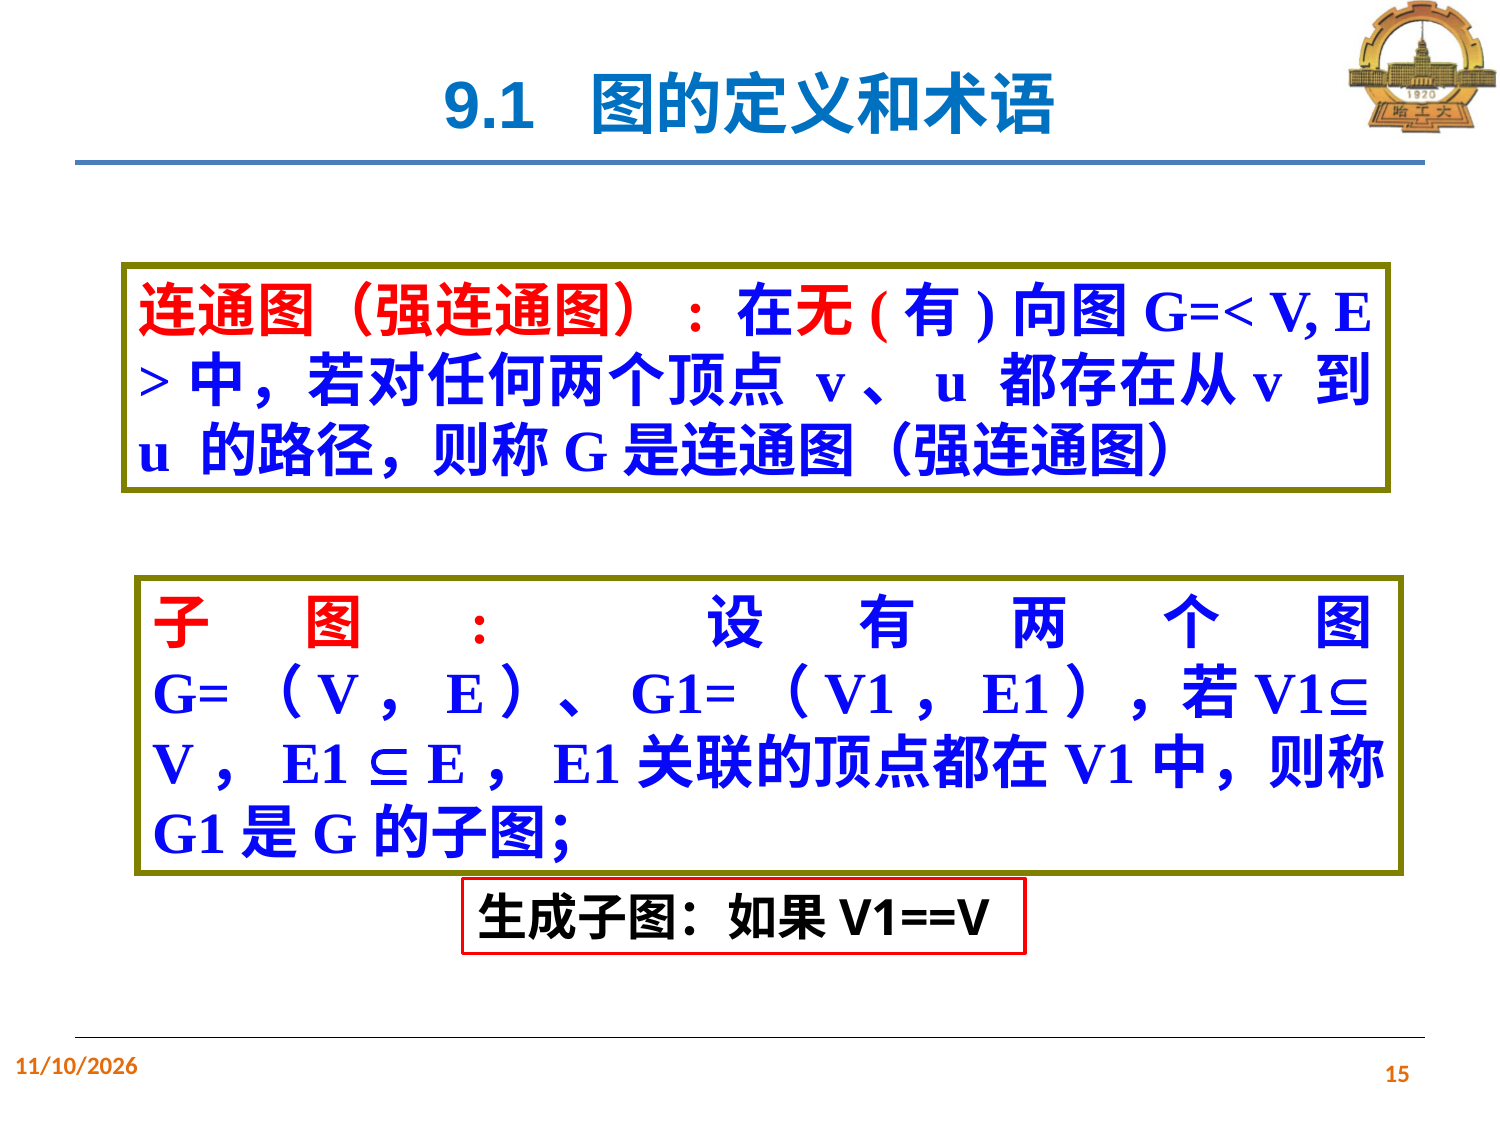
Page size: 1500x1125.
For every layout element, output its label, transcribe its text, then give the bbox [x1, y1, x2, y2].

text_box 连通图（强连通图）: 在无(有)向图G=< V, E >中，若对任何两个顶点 v、u 都存在从v 到 u 的路径，则称G是连通图（强连通图） [123, 265, 1388, 491]
text_box 生成子图：如果V1==V [462, 878, 1025, 954]
text_box 子图: 设有两个图G=（V，E）、G1=（V1，E1），若V1 V，E1  E，E1关联的顶点都在V1中，则称 G1是G的子图； [137, 578, 1402, 873]
picture [1340, 0, 1500, 138]
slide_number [0, 1042, 350, 1103]
title 9.1 图的定义和术语 [75, 0, 1425, 163]
slide_number 15 [1074, 1043, 1425, 1103]
